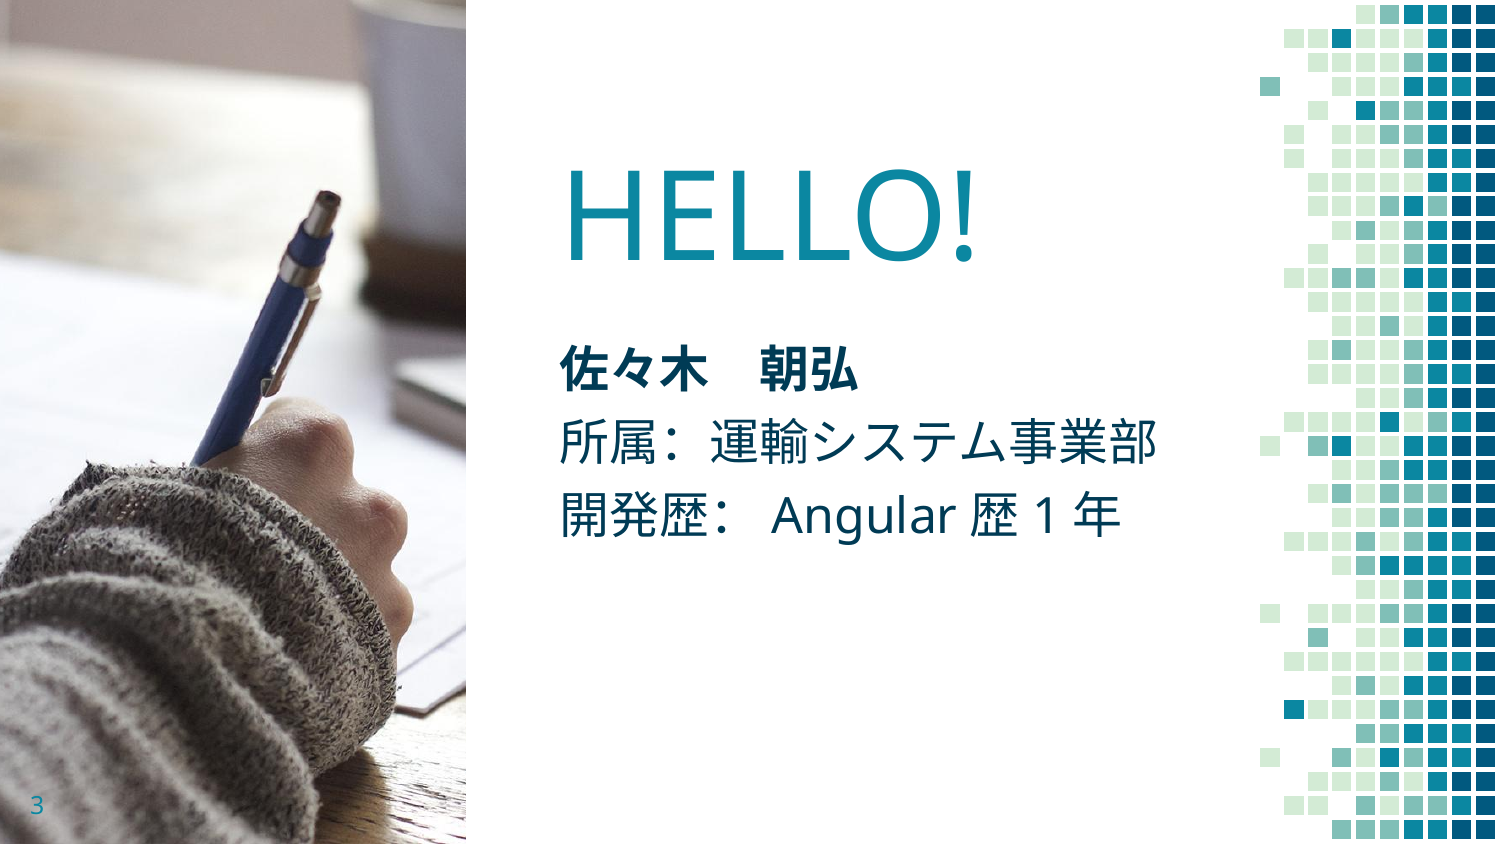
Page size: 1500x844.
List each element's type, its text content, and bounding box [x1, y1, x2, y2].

picture [0, 0, 467, 844]
title HELLO! [544, 109, 1157, 300]
subtitle 佐々木 朝弘 所属：運輸システム事業部 開発歴：Angular歴1年 [544, 322, 1226, 731]
